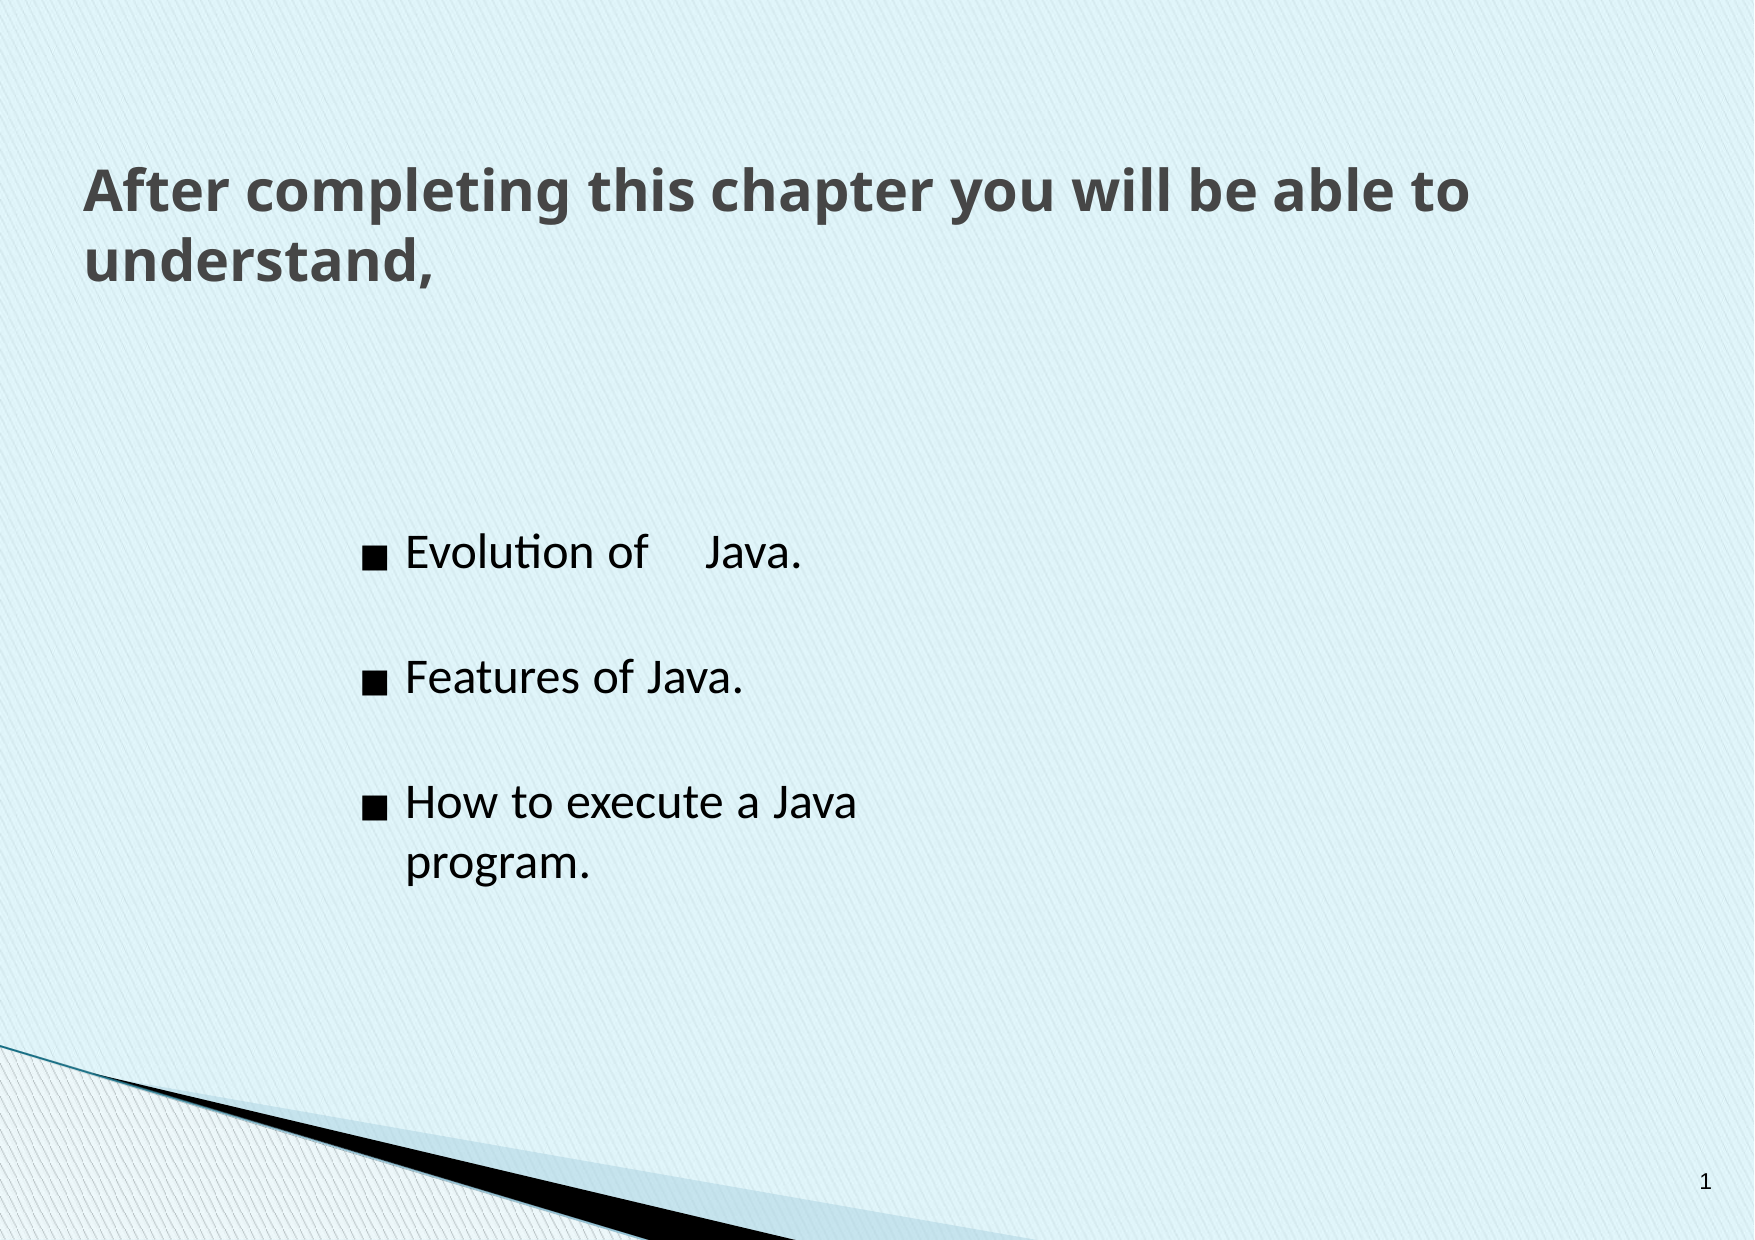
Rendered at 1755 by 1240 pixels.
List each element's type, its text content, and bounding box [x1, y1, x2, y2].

text_box Evolution of Java. Features of Java. How to execute a Java program. [355, 518, 1041, 889]
picture [0, 0, 1755, 1240]
text_box ‹#› [1658, 1158, 1730, 1225]
title After completing this chapter you will be able to understand, [64, 94, 1644, 302]
